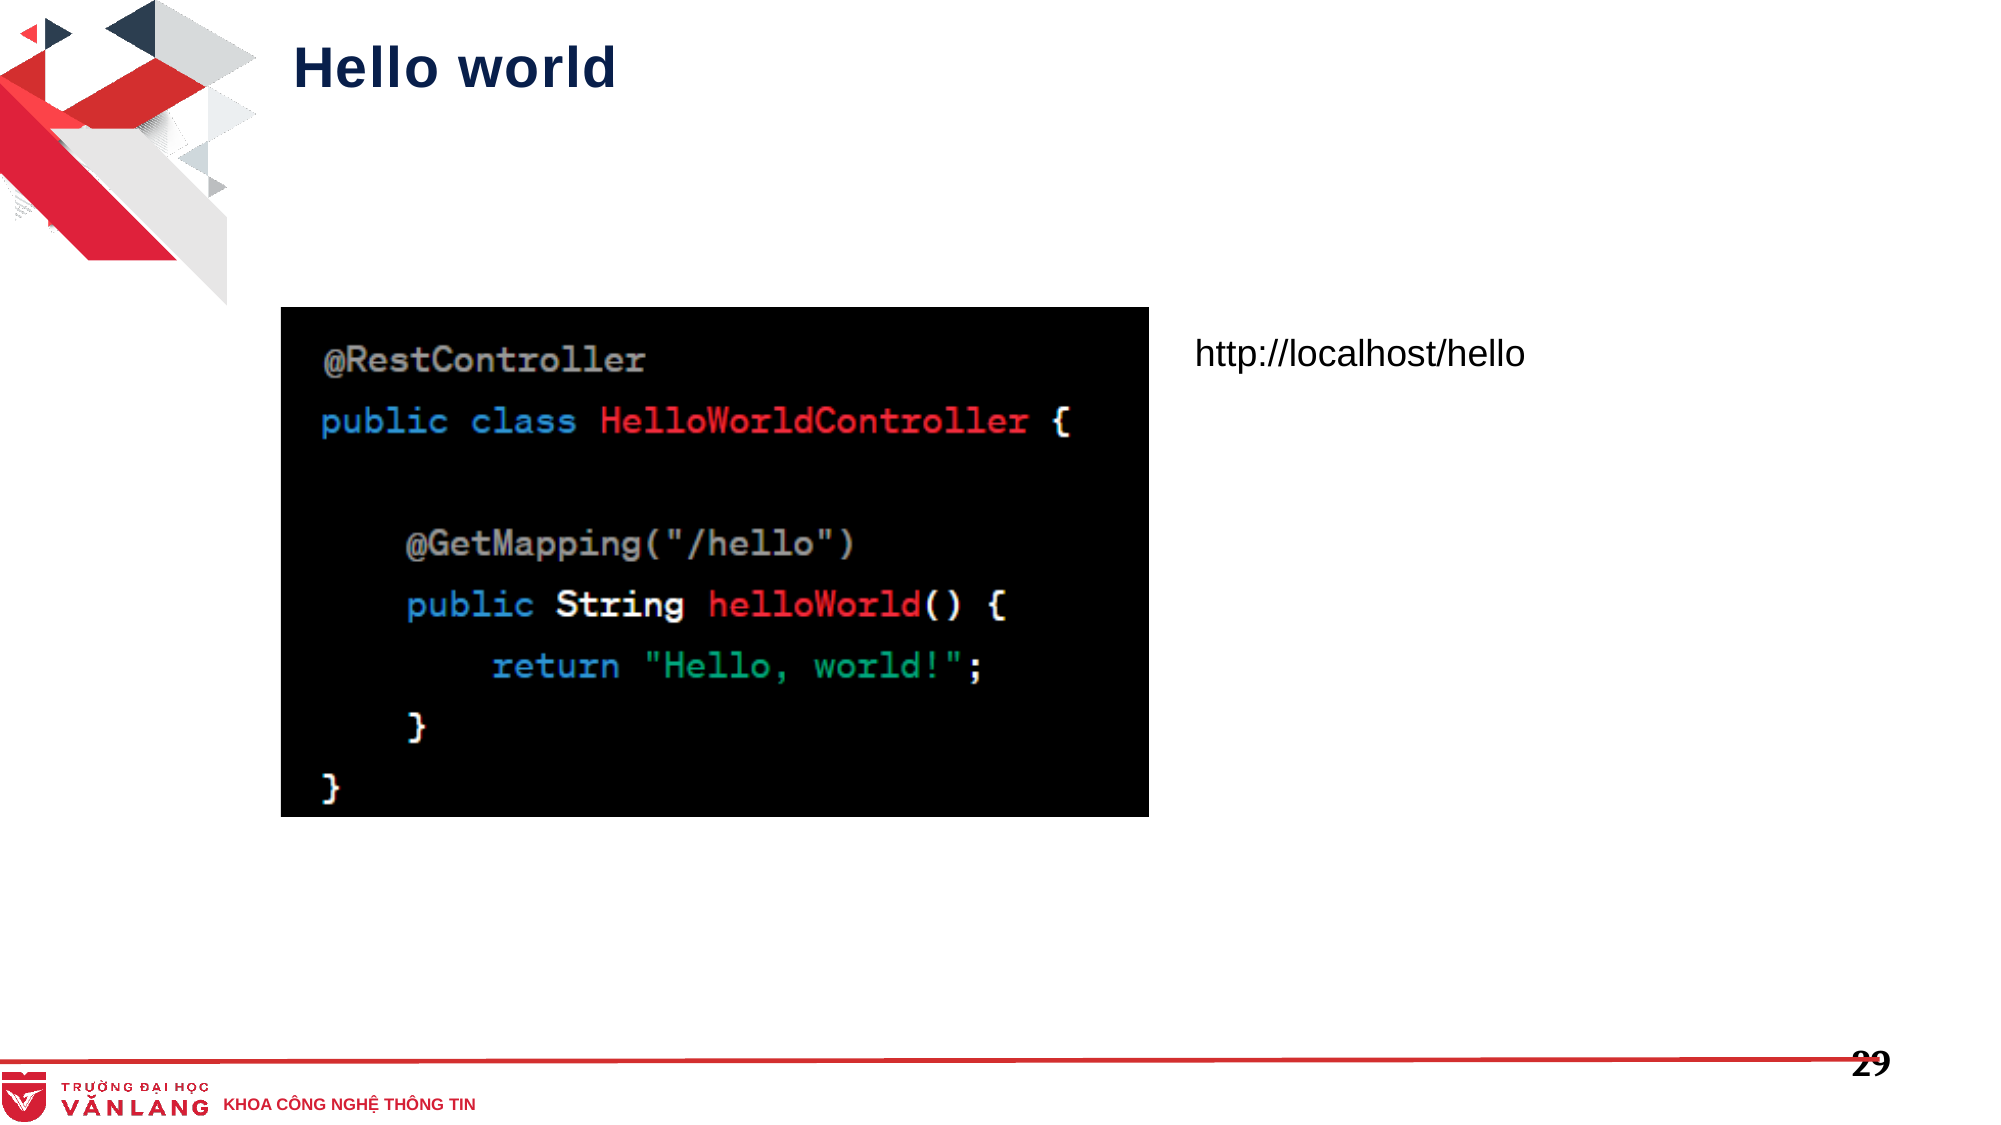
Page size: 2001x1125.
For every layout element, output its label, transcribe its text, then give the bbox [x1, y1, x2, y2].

text_box Hello world [293, 28, 1829, 100]
picture [2, 1072, 208, 1122]
picture [280, 307, 1150, 817]
picture [0, 0, 256, 233]
picture [0, 173, 60, 233]
text_box http://localhost/hello [1180, 321, 1903, 382]
